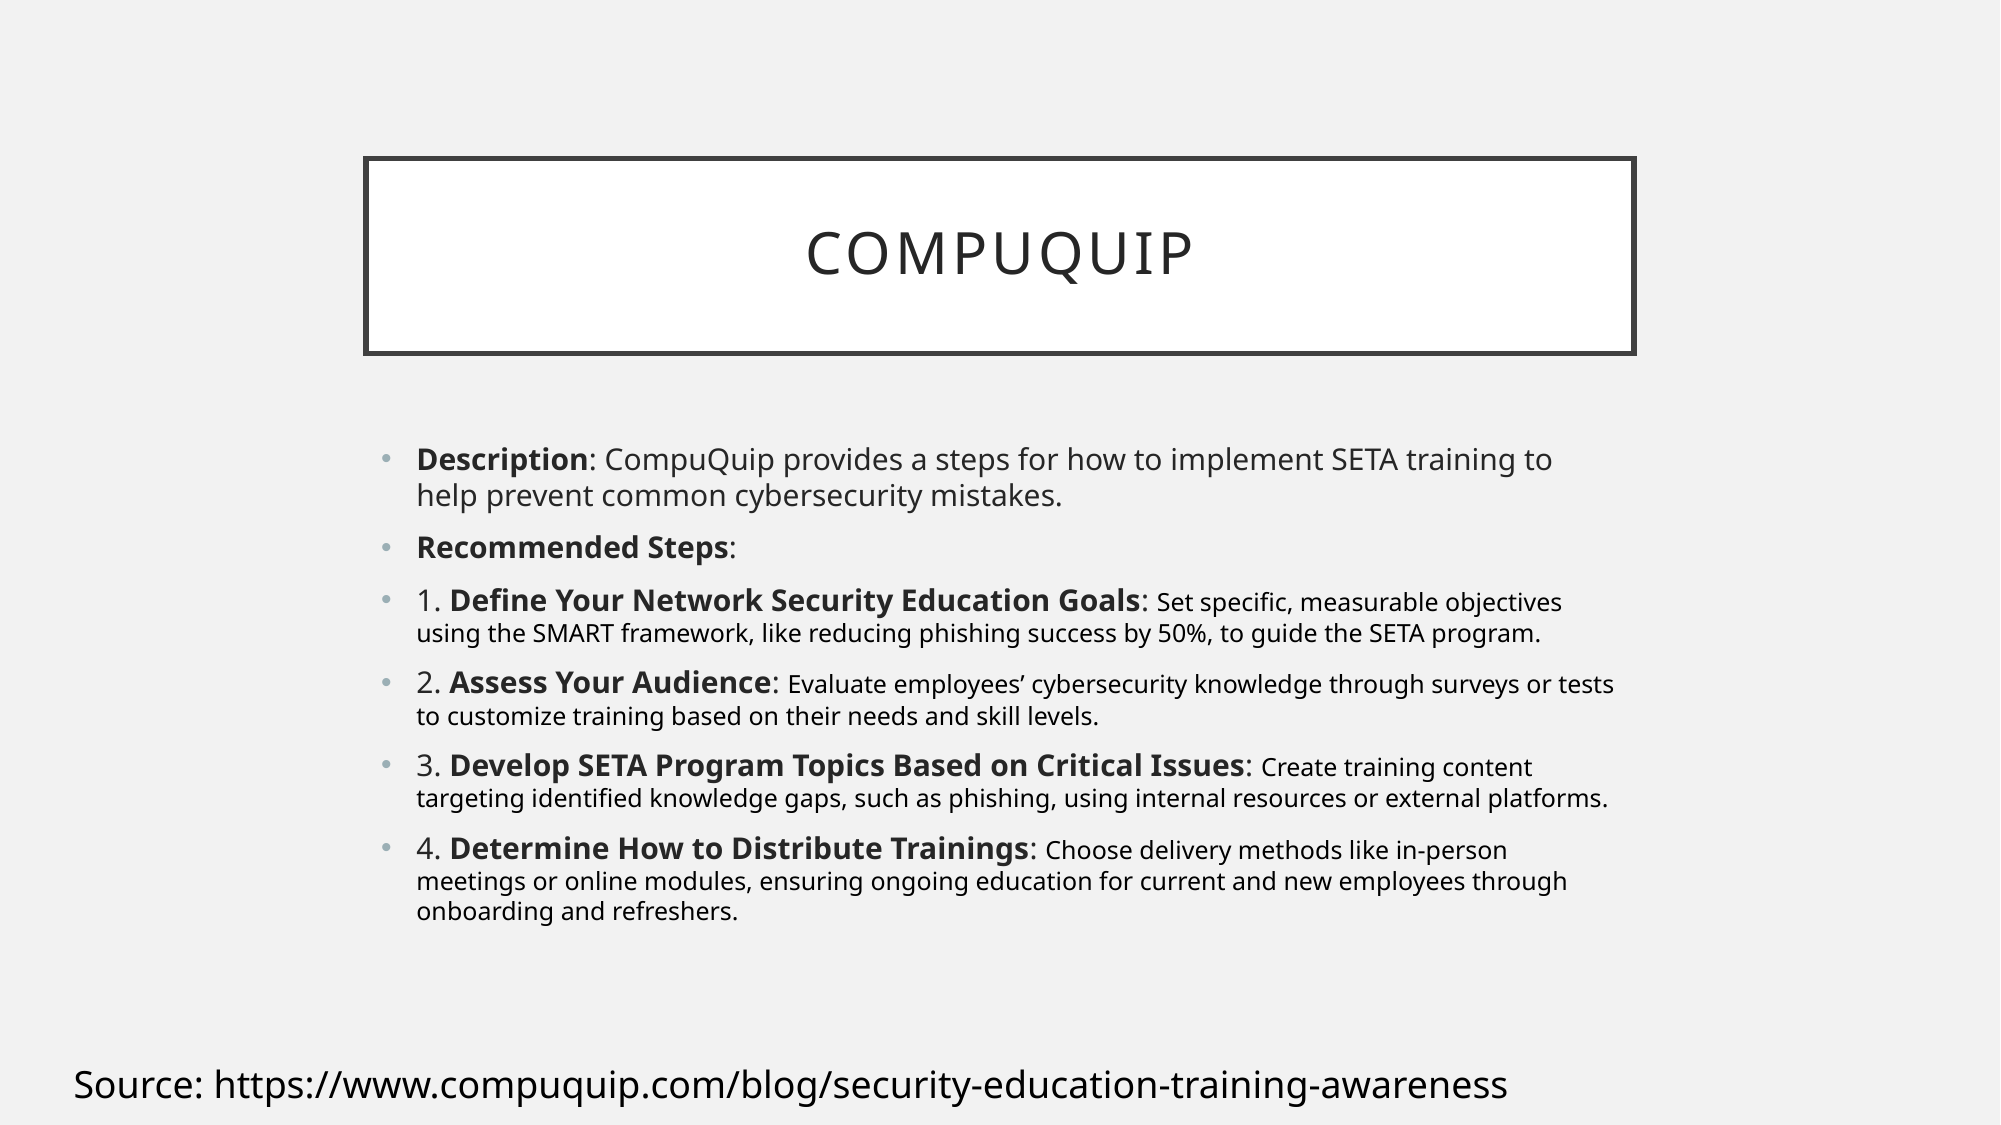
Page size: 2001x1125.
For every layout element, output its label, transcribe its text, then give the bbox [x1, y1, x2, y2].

text_box Source: https://www.compuquip.com/blog/security-education-training-awareness [58, 1053, 1727, 1114]
list Description: CompuQuip provides a steps for how to implement SETA training to help prevent common cybersecurity mistakes. Recommended Steps: 1. Define Your Network Security Education Goals: Set specific, measurable objectives using the SMART framework, like reducing phishing success by 50%, to guide the SETA program. 2. Assess Your Audience: Evaluate employees’ cybersecurity knowledge through surveys or tests to customize training based on their needs and skill levels. 3. Develop SETA Program Topics Based on Critical Issues: Create training content targeting identified knowledge gaps, such as phishing, using internal resources or external platforms. 4. Determine How to Distribute Trainings: Choose delivery methods like in-person meetings or online modules, ensuring ongoing education for current and new employees through onboarding and refreshers. [366, 432, 1634, 942]
title Compuquip [363, 156, 1637, 356]
